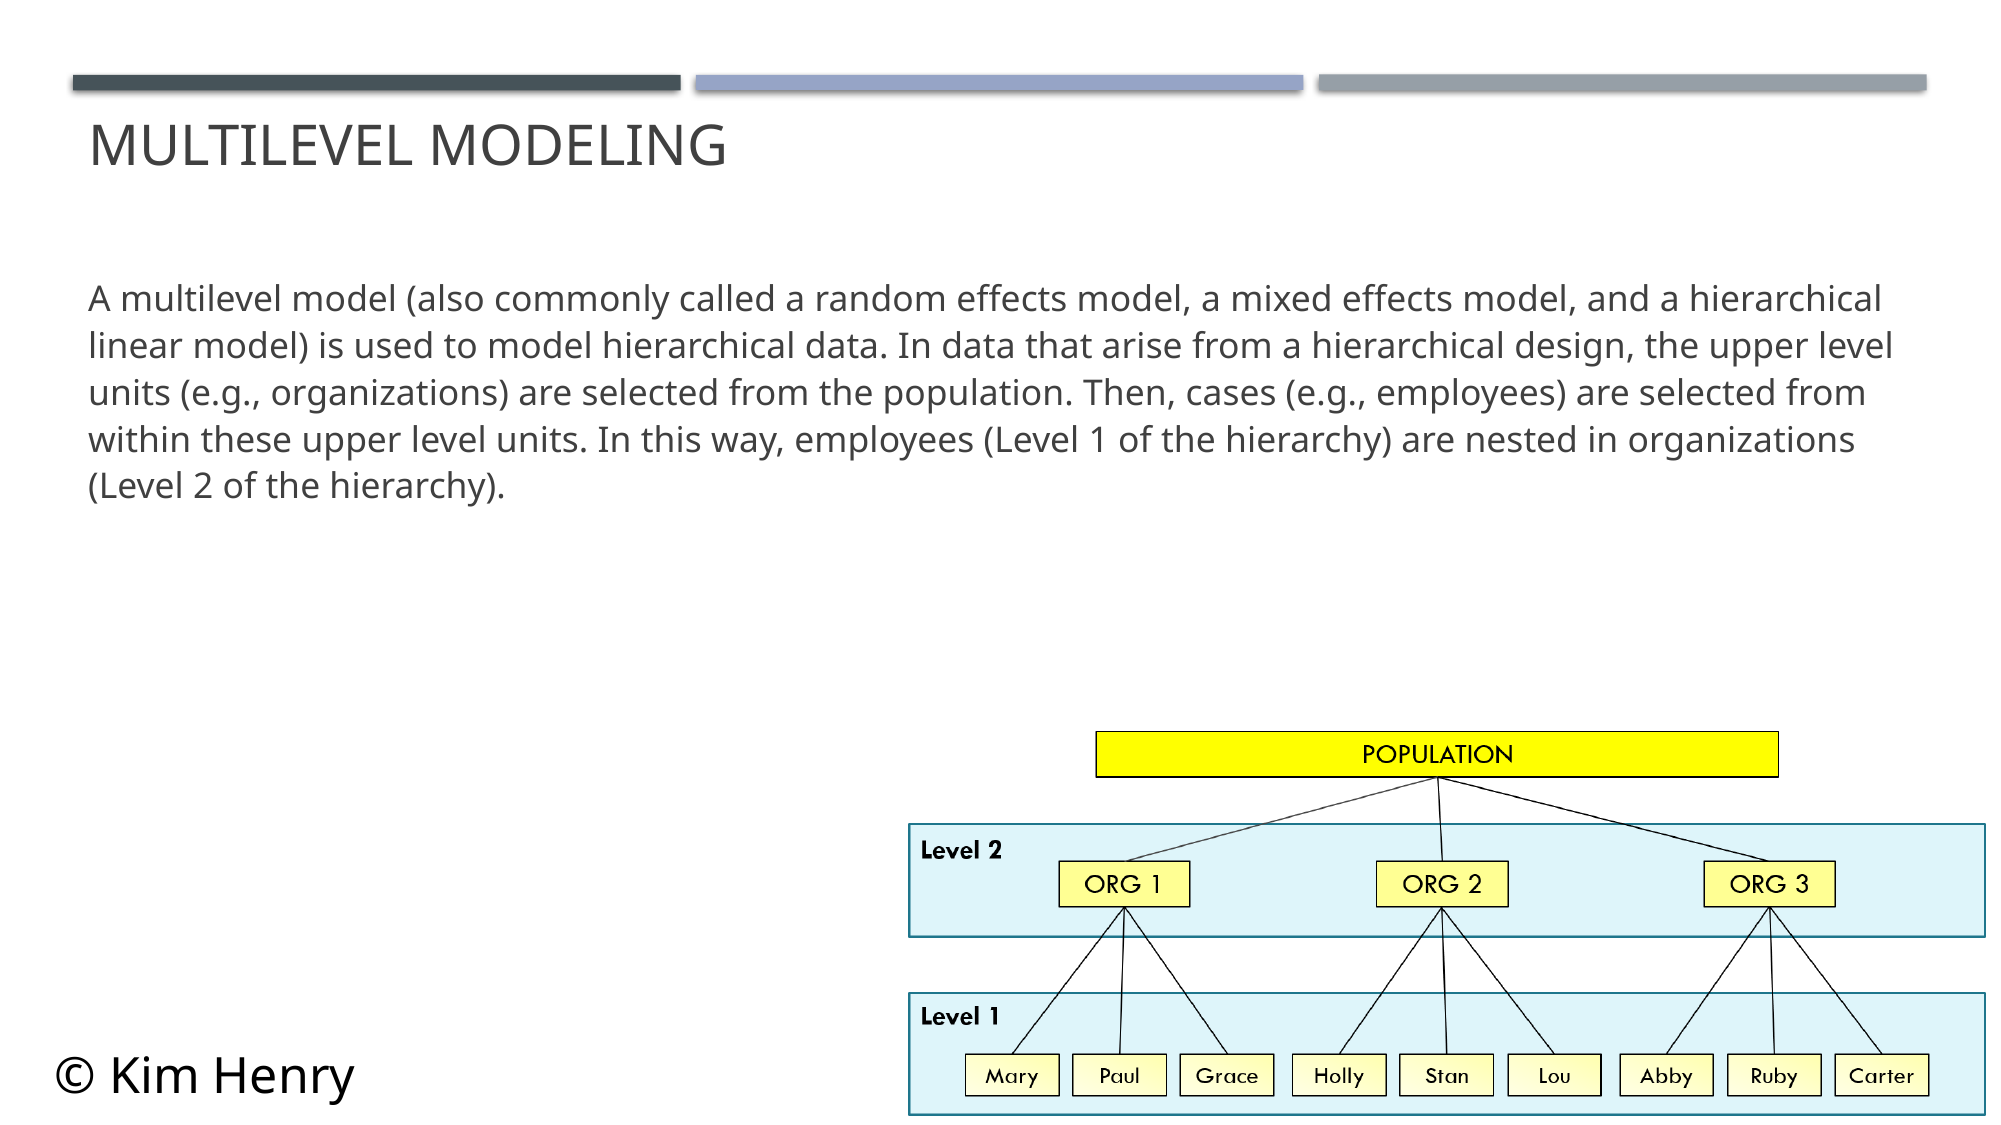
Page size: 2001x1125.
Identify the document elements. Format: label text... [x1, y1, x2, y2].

list A multilevel model (also commonly called a random effects model, a mixed effects model, and a hierarchical linear model) is used to model hierarchical data. In data that arise from a hierarchical design, the upper level units (e.g., organizations) are selected from the population. Then, cases (e.g., employees) are selected from within these upper level units. In this way, employees (Level 1 of the hierarchy) are nested in organizations (Level 2 of the hierarchy). [68, 252, 1932, 1000]
picture [907, 698, 2000, 1125]
title Multilevel modeling [68, 97, 1932, 223]
text_box ©️ Kim Henry [34, 1023, 686, 1107]
